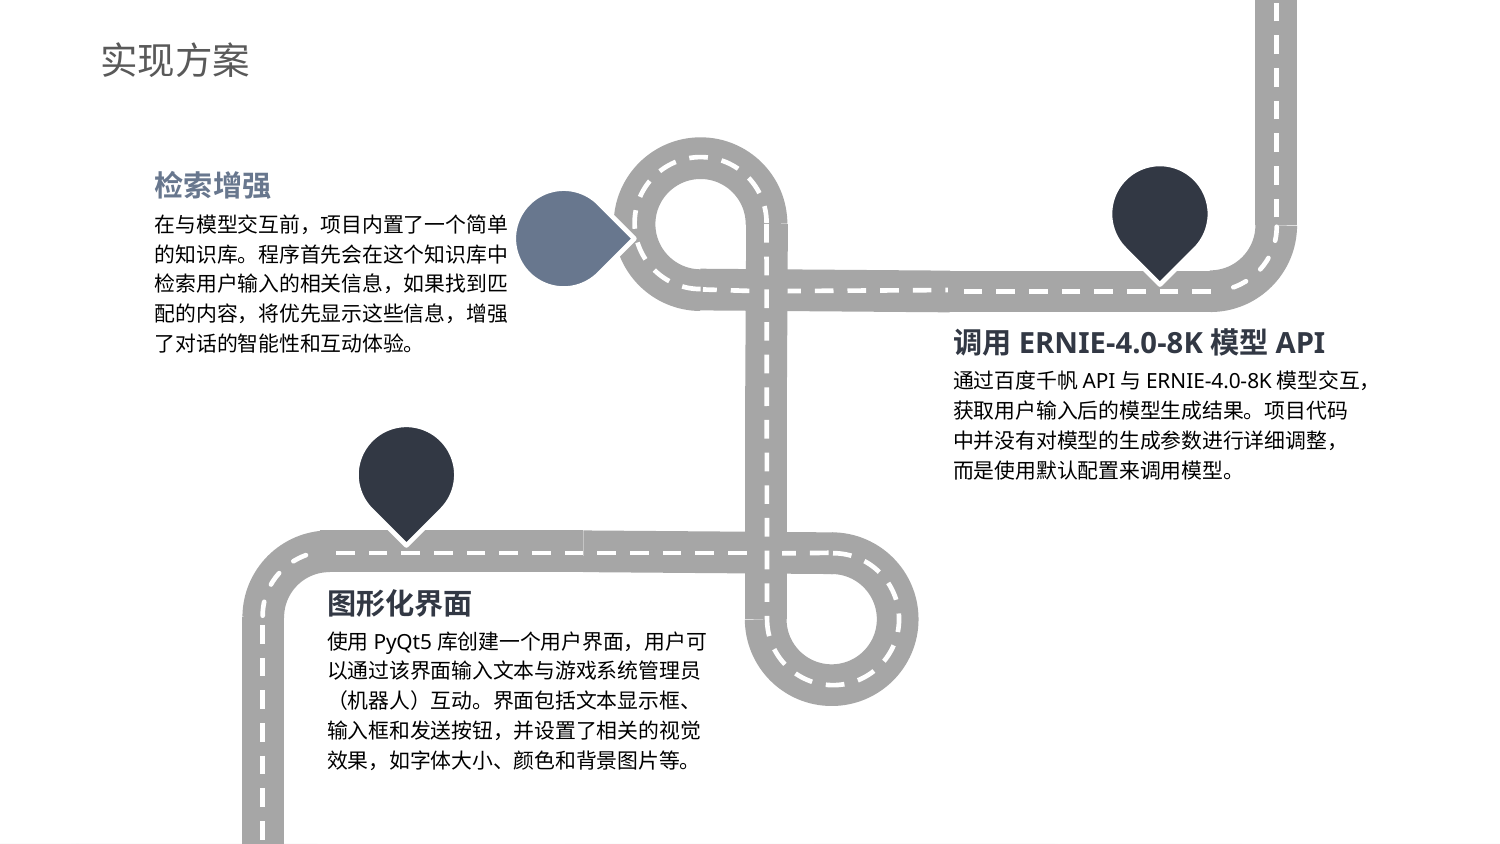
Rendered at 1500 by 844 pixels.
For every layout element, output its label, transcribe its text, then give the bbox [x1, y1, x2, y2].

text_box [154, 171, 509, 373]
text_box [953, 320, 1364, 497]
text_box 实现方案 [100, 28, 257, 91]
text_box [326, 588, 708, 794]
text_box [262, 0, 1277, 844]
